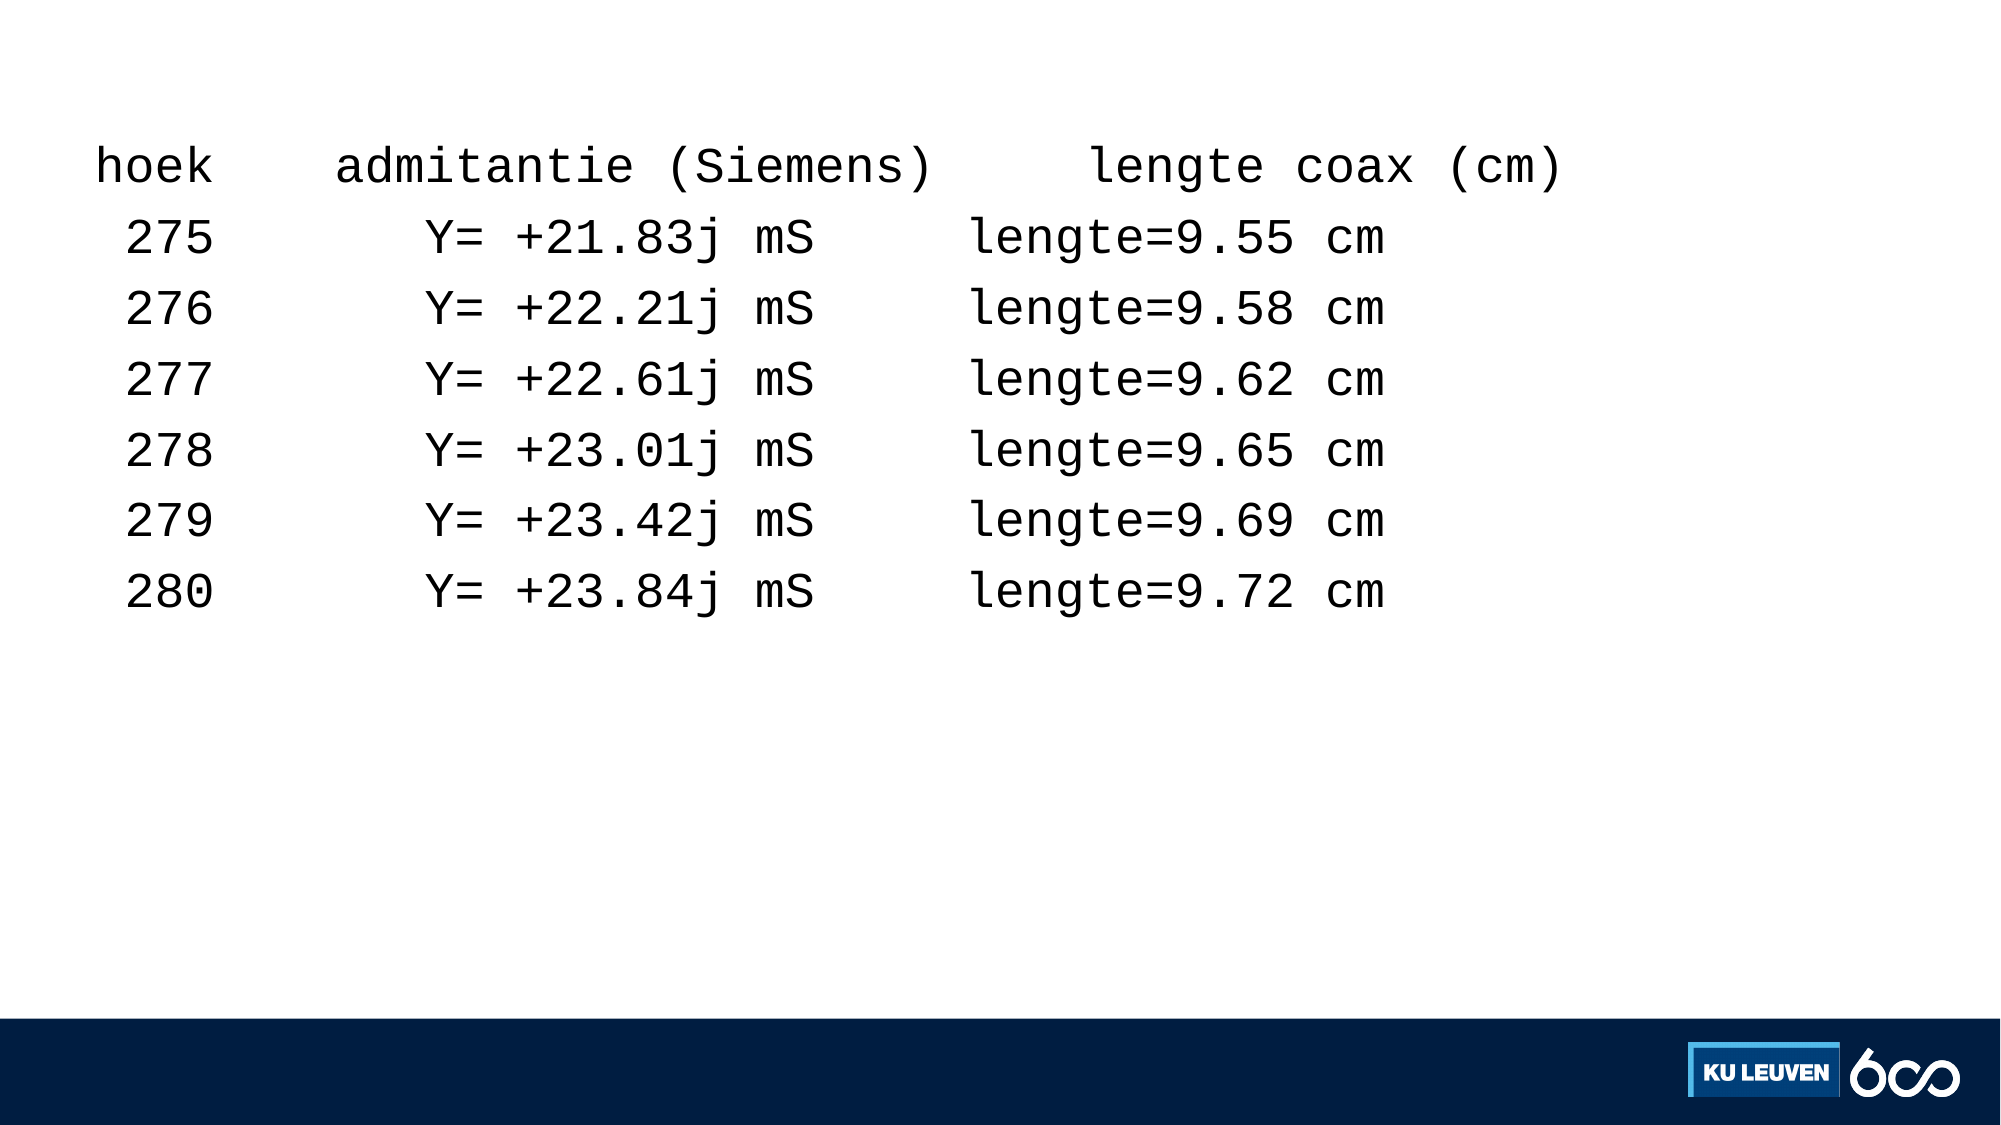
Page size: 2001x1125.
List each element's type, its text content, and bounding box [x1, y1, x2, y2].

picture [1688, 1042, 1960, 1097]
list hoek admitantie (Siemens) lengte coax (cm) 275 Y= +21.83j mS lengte=9.55 cm 276 Y= +22.21j mS lengte=9.58 cm 277 Y= +22.61j mS lengte=9.62 cm 278 Y= +23.01j mS lengte=9.65 cm 279 Y= +23.42j mS lengte=9.69 cm 280 Y= +23.84j mS lengte=9.72 cm [94, 142, 1900, 993]
